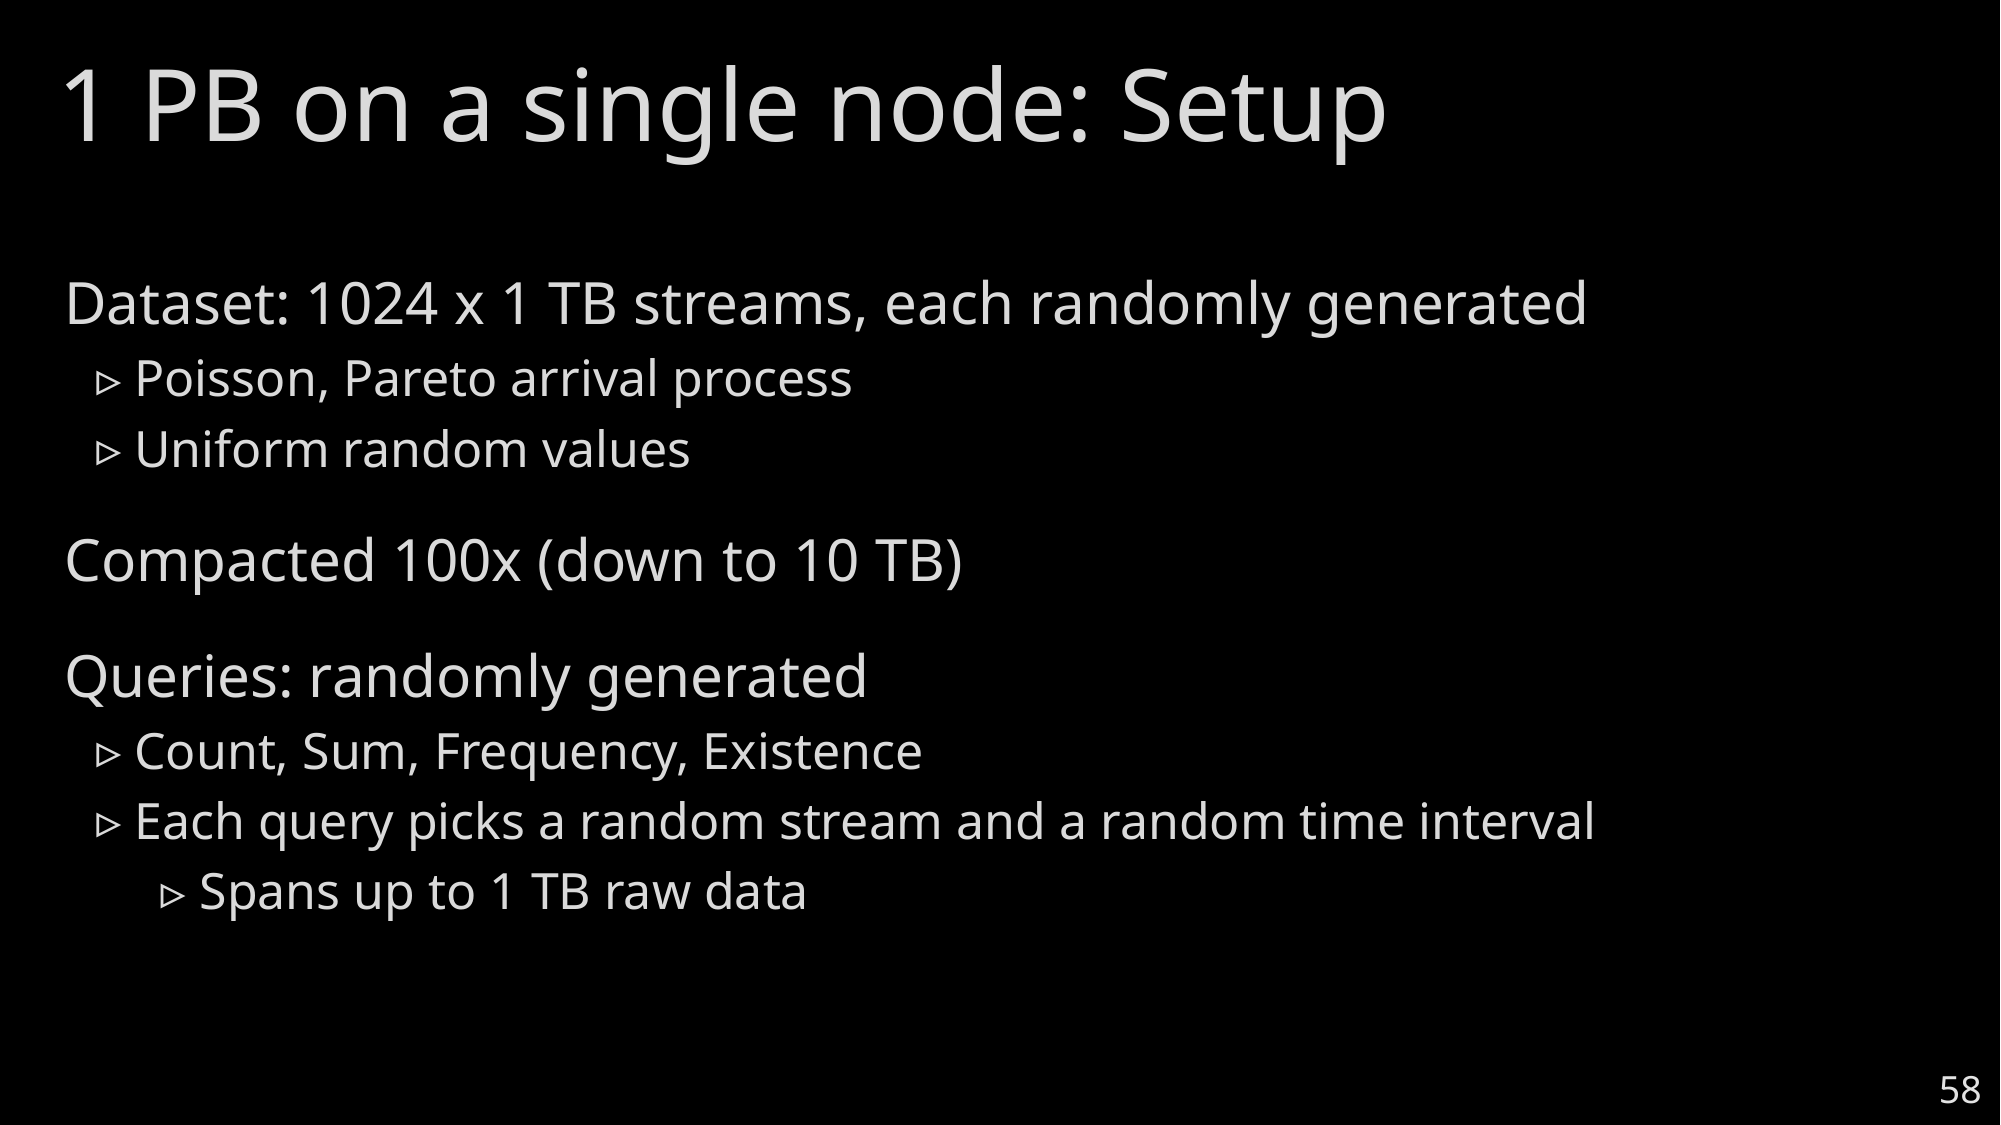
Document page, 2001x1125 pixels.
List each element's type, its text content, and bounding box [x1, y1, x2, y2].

slide_number 58 [1546, 1061, 1997, 1122]
list Dataset: 1024 x 1 TB streams, each randomly generated Poisson, Pareto arrival process Uniform random values Compacted 100x (down to 10 TB) Queries: randomly generated Count, Sum, Frequency, Existence Each query picks a random stream and a random time interval Spans up to 1 TB raw data [34, 258, 1966, 1018]
title 1 PB on a single node: Setup [41, 0, 1962, 218]
